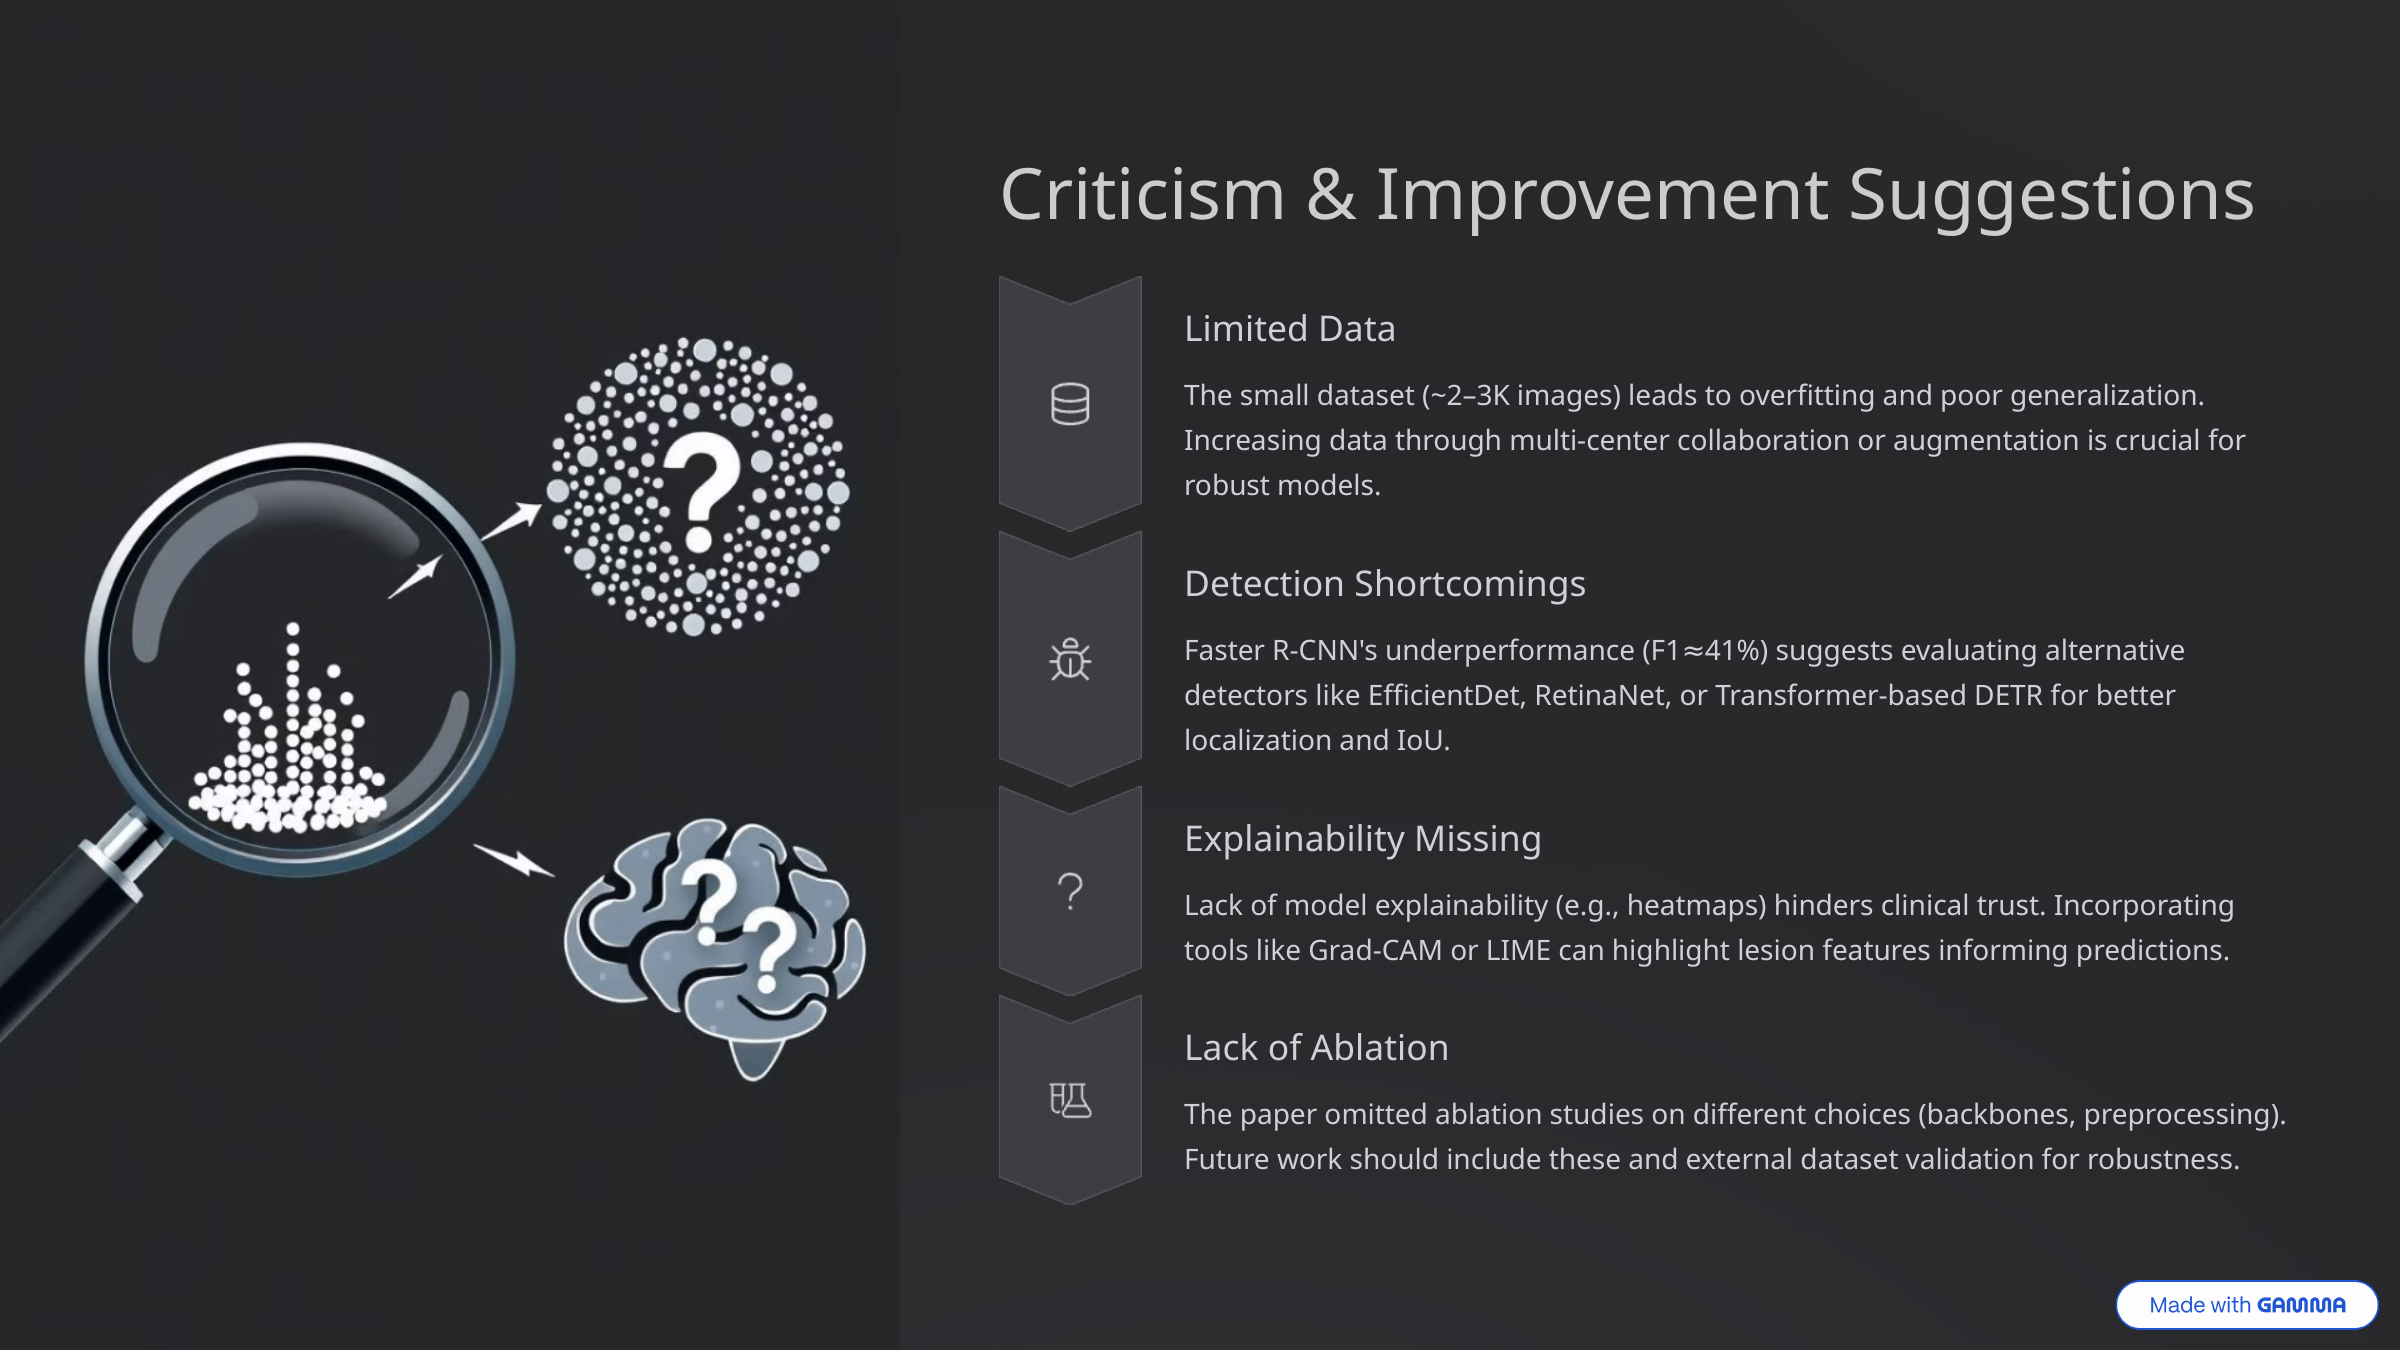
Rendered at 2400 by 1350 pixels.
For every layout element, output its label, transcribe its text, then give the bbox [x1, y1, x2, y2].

picture [2106, 1271, 2389, 1339]
text_box Criticism & Improvement Suggestions [999, 145, 2273, 235]
text_box Limited Data [1184, 305, 1540, 350]
picture [999, 276, 1142, 1205]
text_box Faster R-CNN's underperformance (F1≈41%) suggests evaluating alternative detectors like EfficientDet, RetinaNet, or Transformer-based DETR for better localization and IoU. [1184, 621, 2301, 758]
picture [0, 0, 900, 1350]
text_box Lack of Ablation [1184, 1023, 1540, 1069]
text_box Lack of model explainability (e.g., heatmaps) hinders clinical trust. Incorporating tools like Grad-CAM or LIME can highlight lesion features informing predictions. [1184, 876, 2301, 967]
text_box The small dataset (~2–3K images) leads to overfitting and poor generalization. Increasing data through multi-center collaboration or augmentation is crucial for robust models. [1184, 366, 2301, 503]
text_box Detection Shortcomings [1184, 559, 1596, 605]
text_box The paper omitted ablation studies on different choices (backbones, preprocessing). Future work should include these and external dataset validation for robustness. [1184, 1085, 2301, 1177]
text_box Explainability Missing [1184, 814, 1548, 859]
